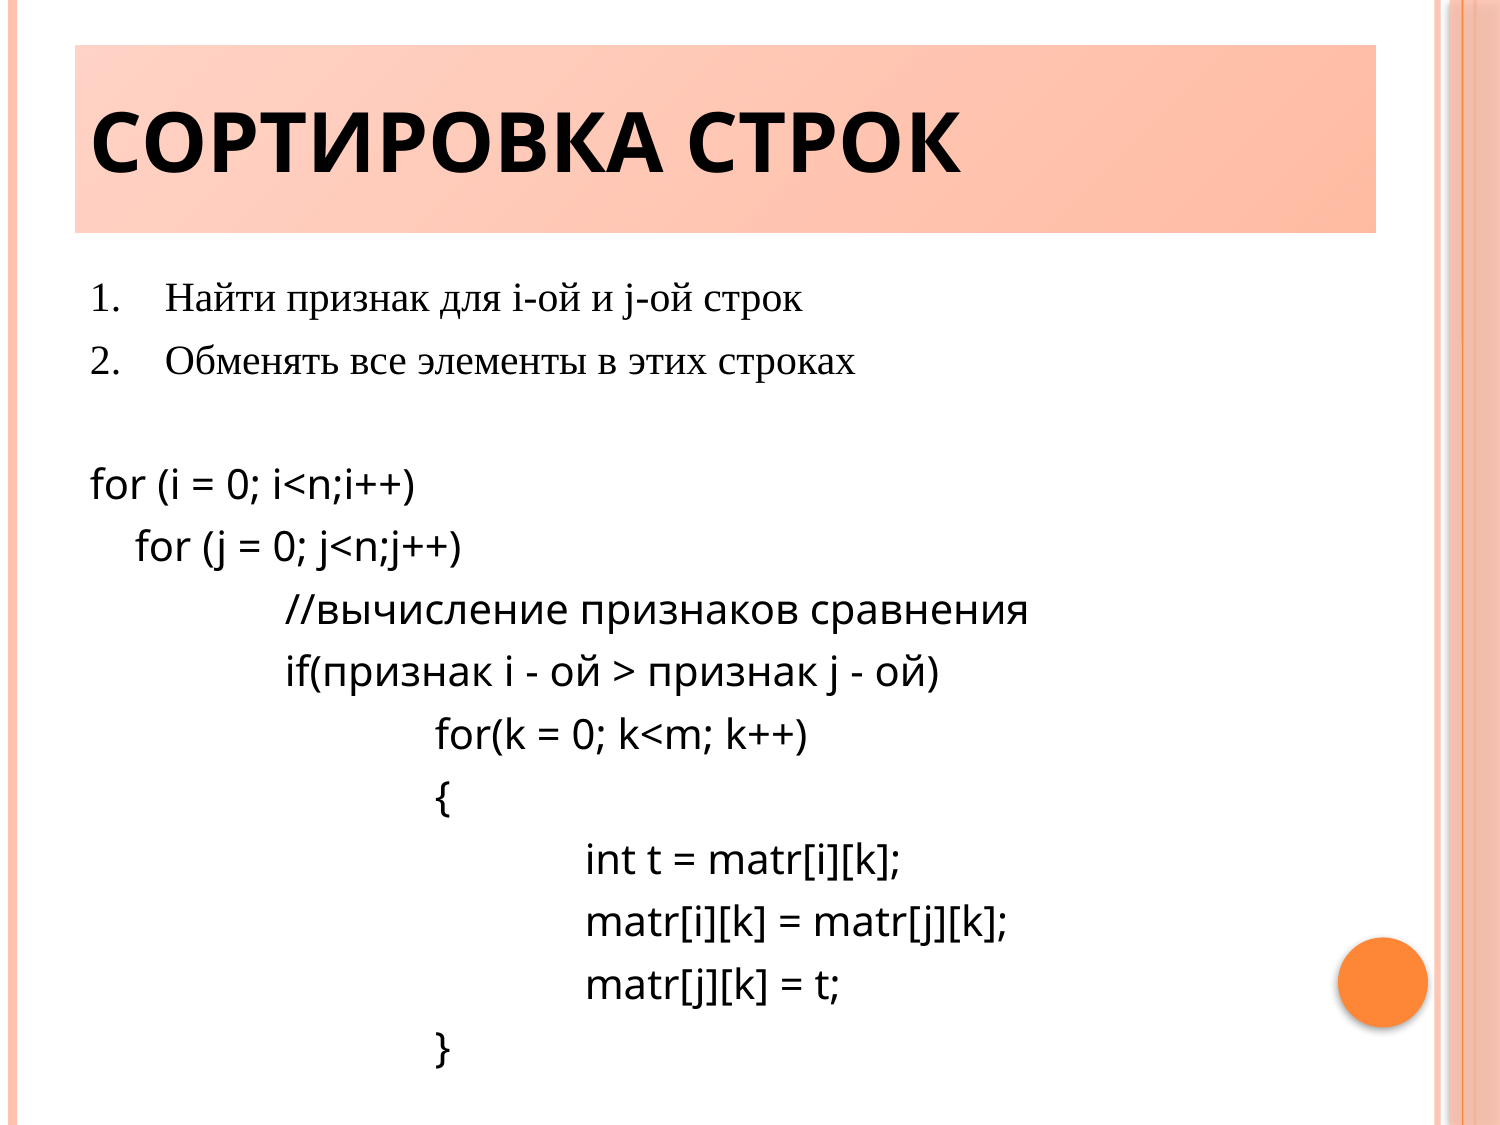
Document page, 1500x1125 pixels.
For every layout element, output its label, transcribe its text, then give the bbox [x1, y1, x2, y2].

list 1. Найти признак для i-ой и j-ой строк 2. Обменять все элементы в этих строках for (i = 0; i<n;i++) for (j = 0; j<n;j++) //вычисление признаков сравнения if(признак i - ой > признак j - ой) for(k = 0; k<m; k++) { int t = matr[i][k]; matr[i][k] = matr[j][k]; matr[j][k] = t; } [75, 262, 1383, 1062]
title Сортировка строк [75, 45, 1376, 233]
